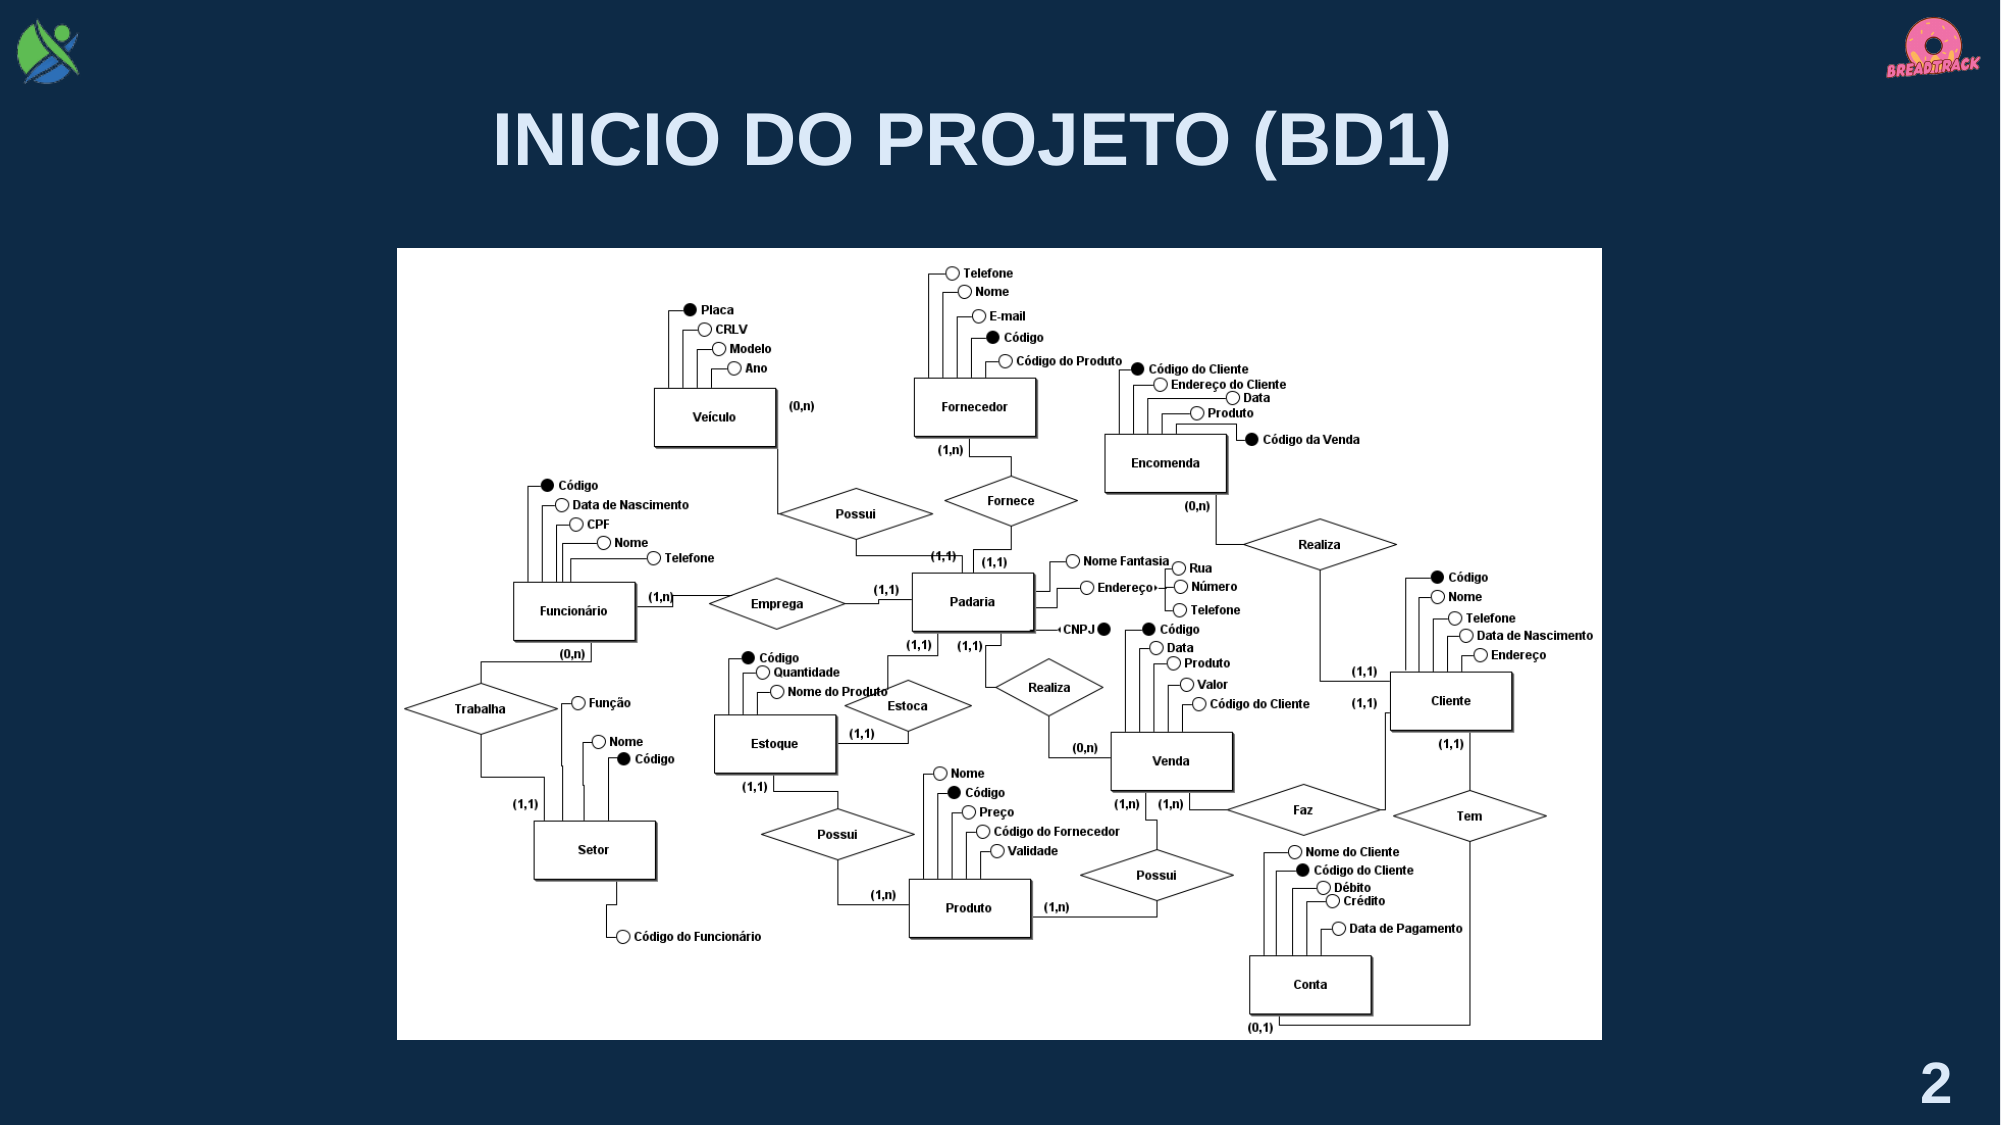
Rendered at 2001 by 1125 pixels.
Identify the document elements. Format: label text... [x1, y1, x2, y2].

title INICIO DO PROJETO (BD1) [490, 88, 1510, 247]
slide_number 2 [1913, 1048, 1992, 1125]
picture [0, 0, 205, 91]
picture [1878, 6, 1986, 114]
picture [397, 248, 1603, 1040]
